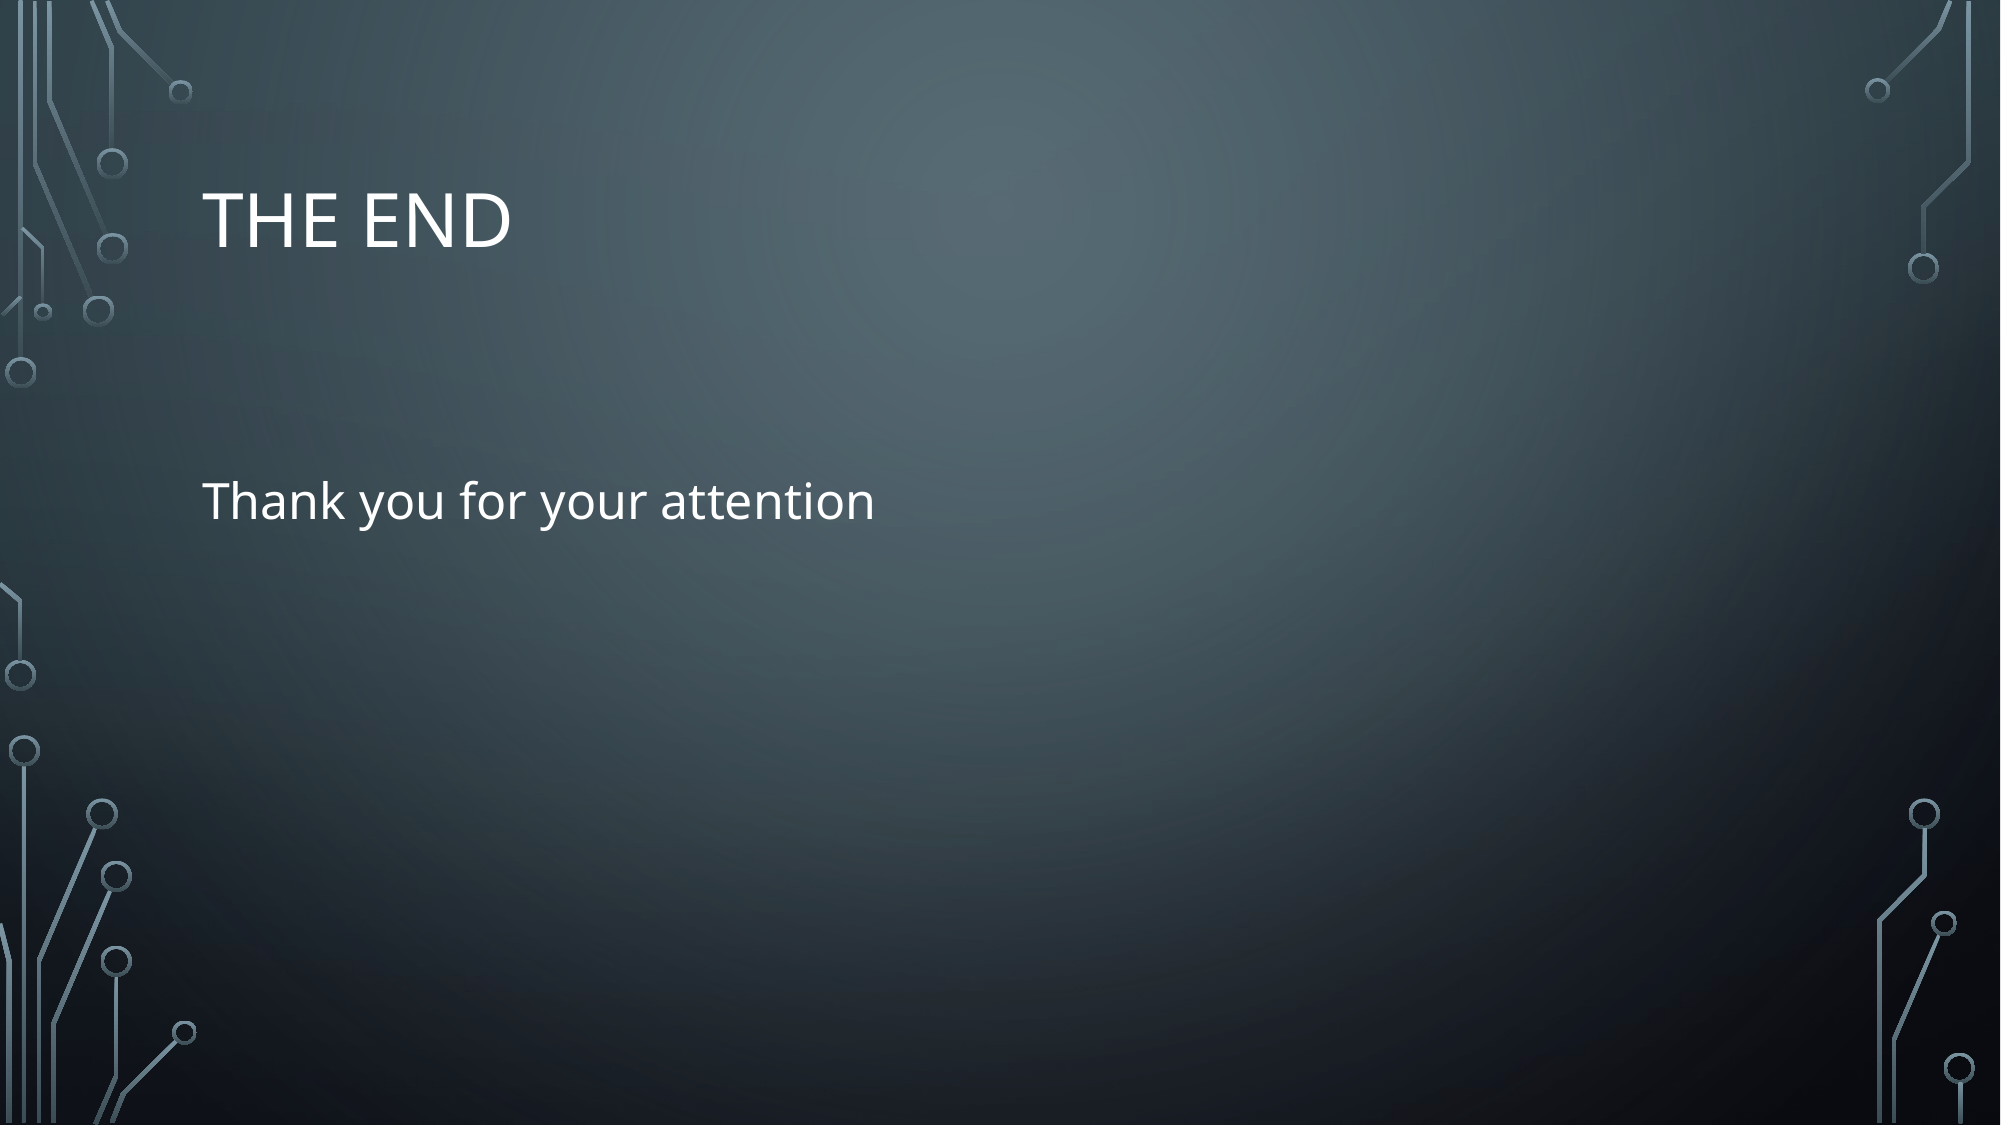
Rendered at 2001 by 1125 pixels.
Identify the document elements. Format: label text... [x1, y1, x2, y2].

title The end [187, 101, 1813, 344]
list Thank you for your attention [187, 369, 1813, 950]
